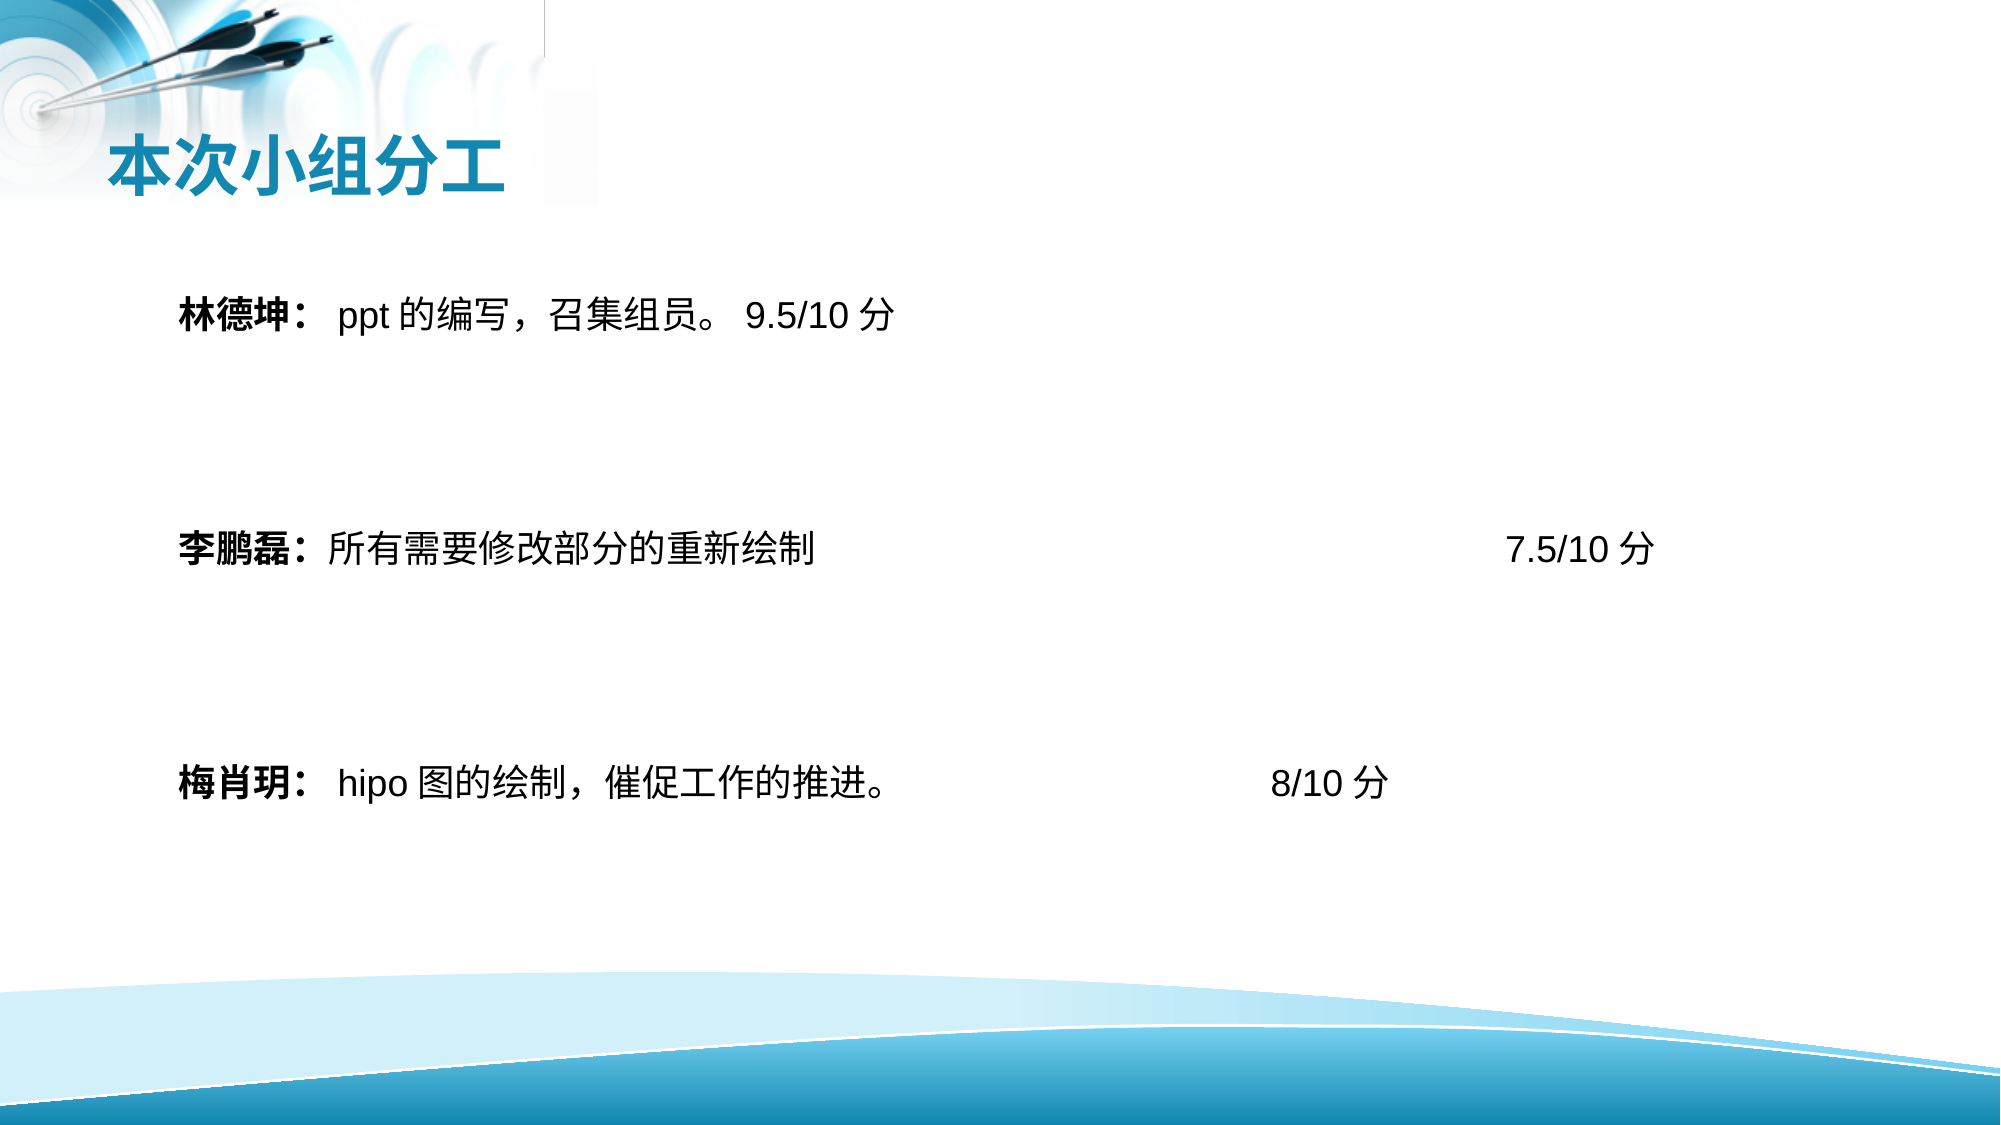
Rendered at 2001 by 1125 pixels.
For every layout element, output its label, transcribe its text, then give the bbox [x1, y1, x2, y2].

text_box 林德坤：ppt的编写，召集组员。9.5/10分 李鹏磊：所有需要修改部分的重新绘制 7.5/10分 梅肖玥：hipo图的绘制，催促工作的推进。 8/10分 [163, 270, 1757, 812]
picture [0, 0, 598, 373]
title 本次小组分工 [91, 97, 1906, 213]
